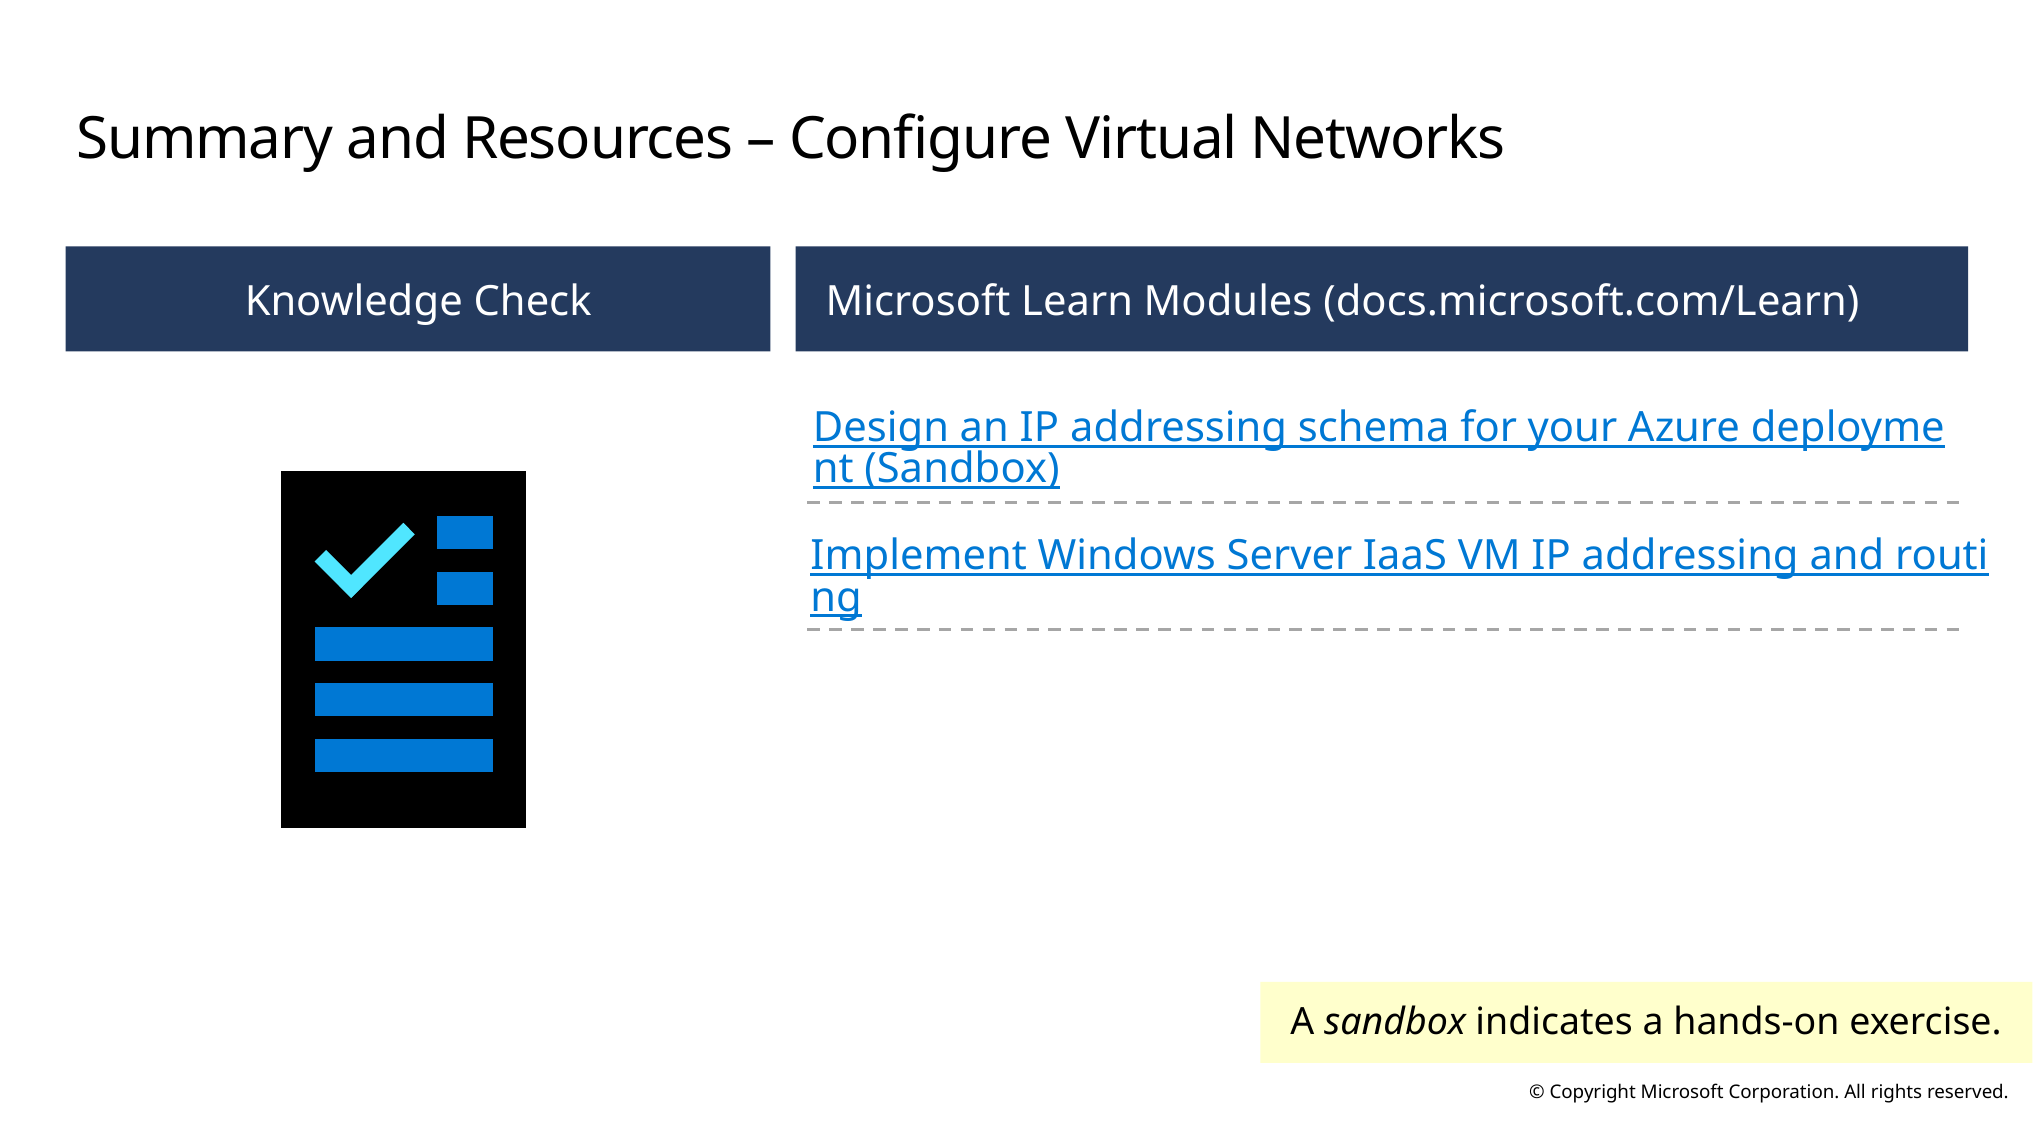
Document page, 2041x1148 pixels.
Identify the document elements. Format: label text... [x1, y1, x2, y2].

text_box Microsoft Learn Modules (docs.microsoft.com/Learn) [795, 246, 1969, 352]
picture [280, 471, 527, 829]
text_box Design an IP addressing schema for your Azure deployment (Sandbox) [795, 380, 1966, 472]
text_box A sandbox indicates a hands-on exercise. [1260, 981, 2033, 1063]
text_box Implement Windows Server IaaS VM IP addressing and routing [795, 520, 2013, 592]
text_box Knowledge Check [65, 246, 771, 352]
title Summary and Resources – Configure Virtual Networks [76, 103, 1969, 172]
